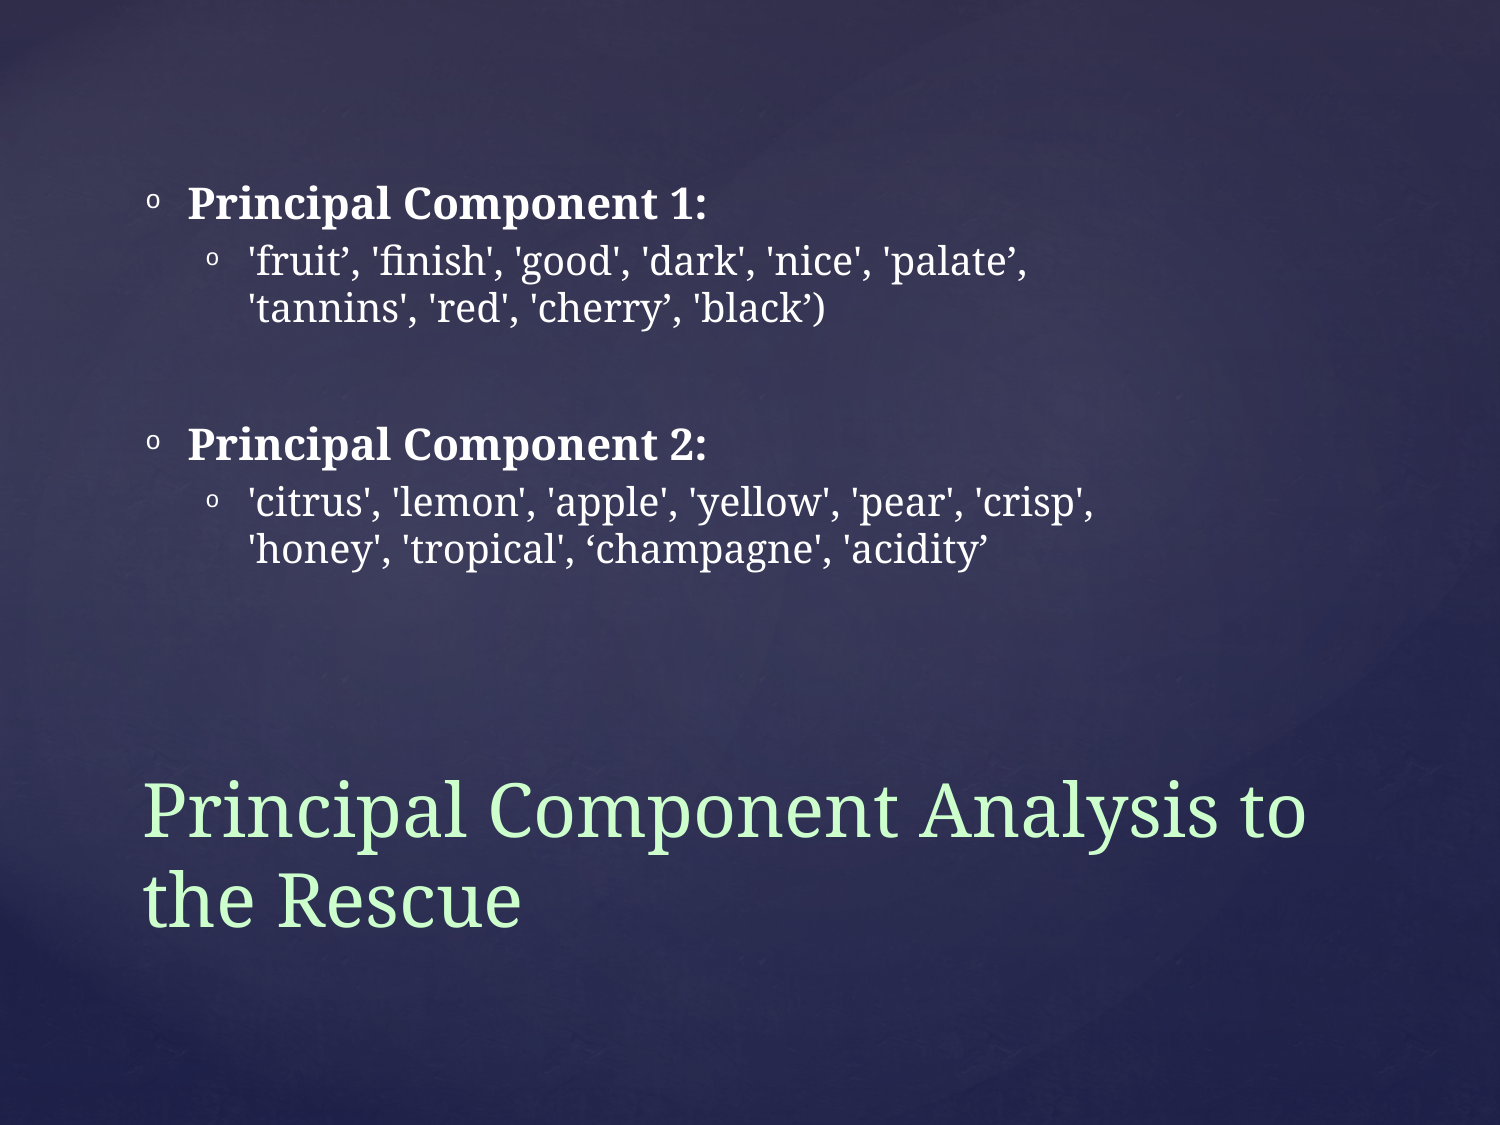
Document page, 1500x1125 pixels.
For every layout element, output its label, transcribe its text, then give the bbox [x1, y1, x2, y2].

title Principal Component Analysis to the Rescue [127, 800, 1365, 950]
list Principal Component 1: 'fruit’, 'finish', 'good', 'dark', 'nice', 'palate’, 'tannins', 'red', 'cherry’, 'black’) Principal Component 2: 'citrus', 'lemon', 'apple', 'yellow', 'pear', 'crisp', 'honey', 'tropical', ‘champagne', 'acidity’ [127, 139, 1128, 740]
